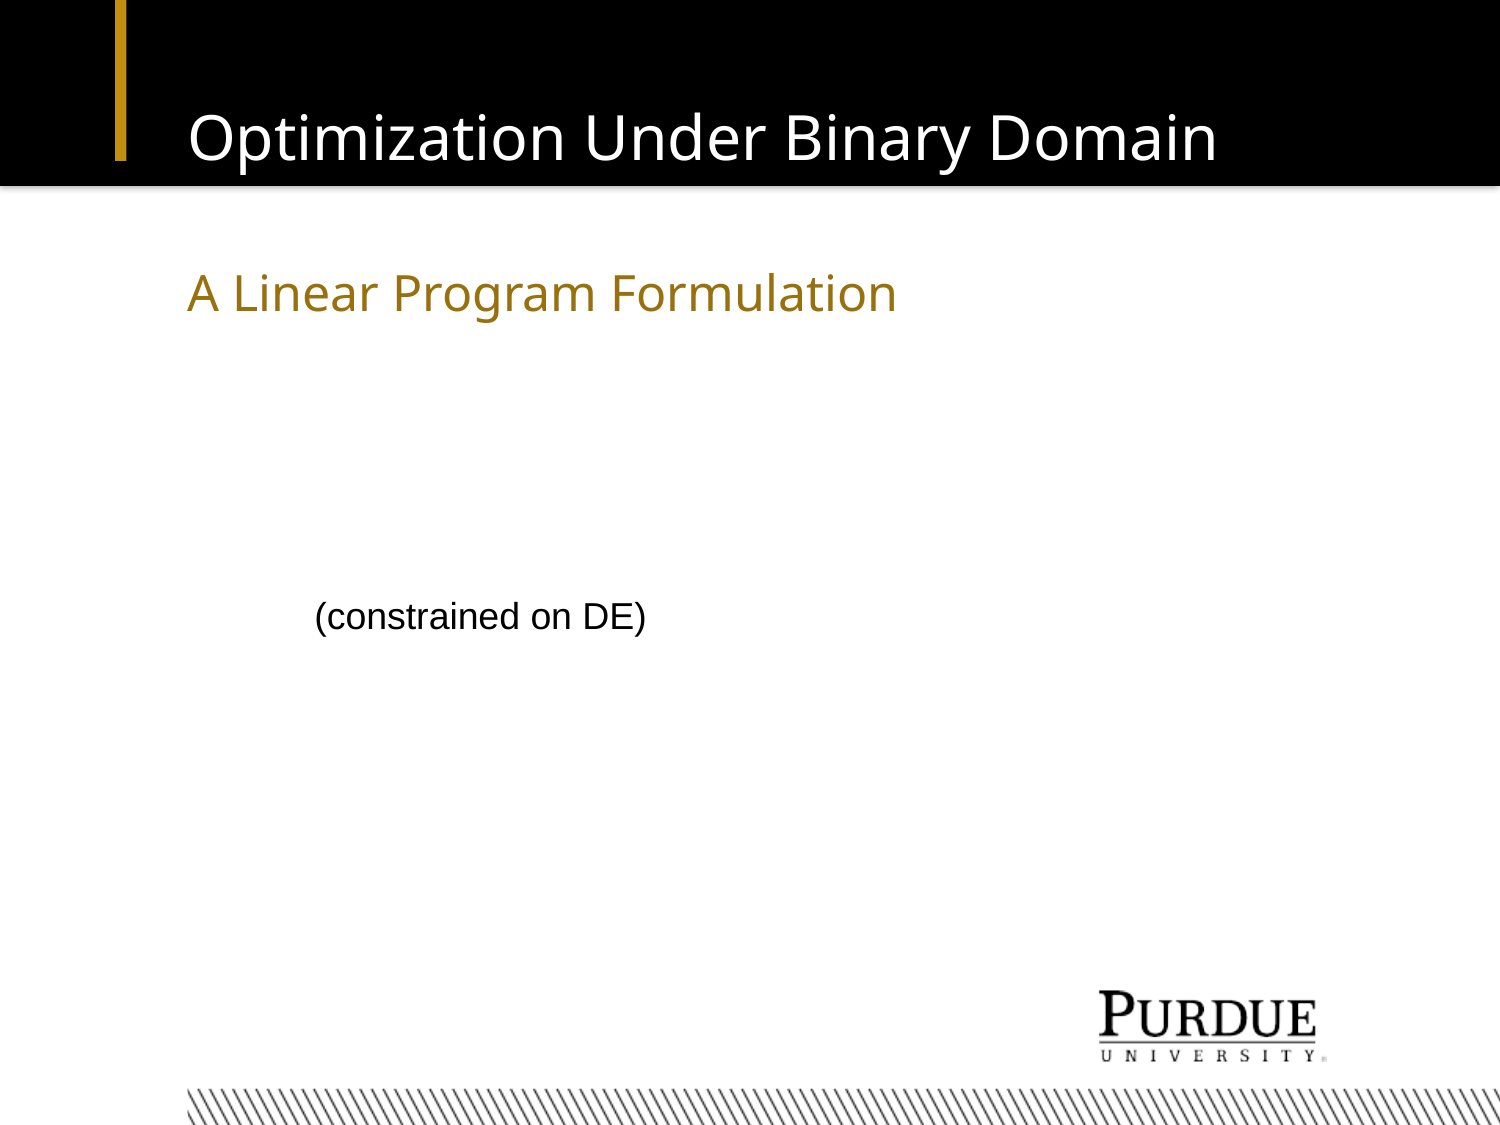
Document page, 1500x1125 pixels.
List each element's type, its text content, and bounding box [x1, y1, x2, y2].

title Optimization Under Binary Domain [187, 97, 1324, 186]
list A Linear Program Formulation [187, 261, 1324, 337]
